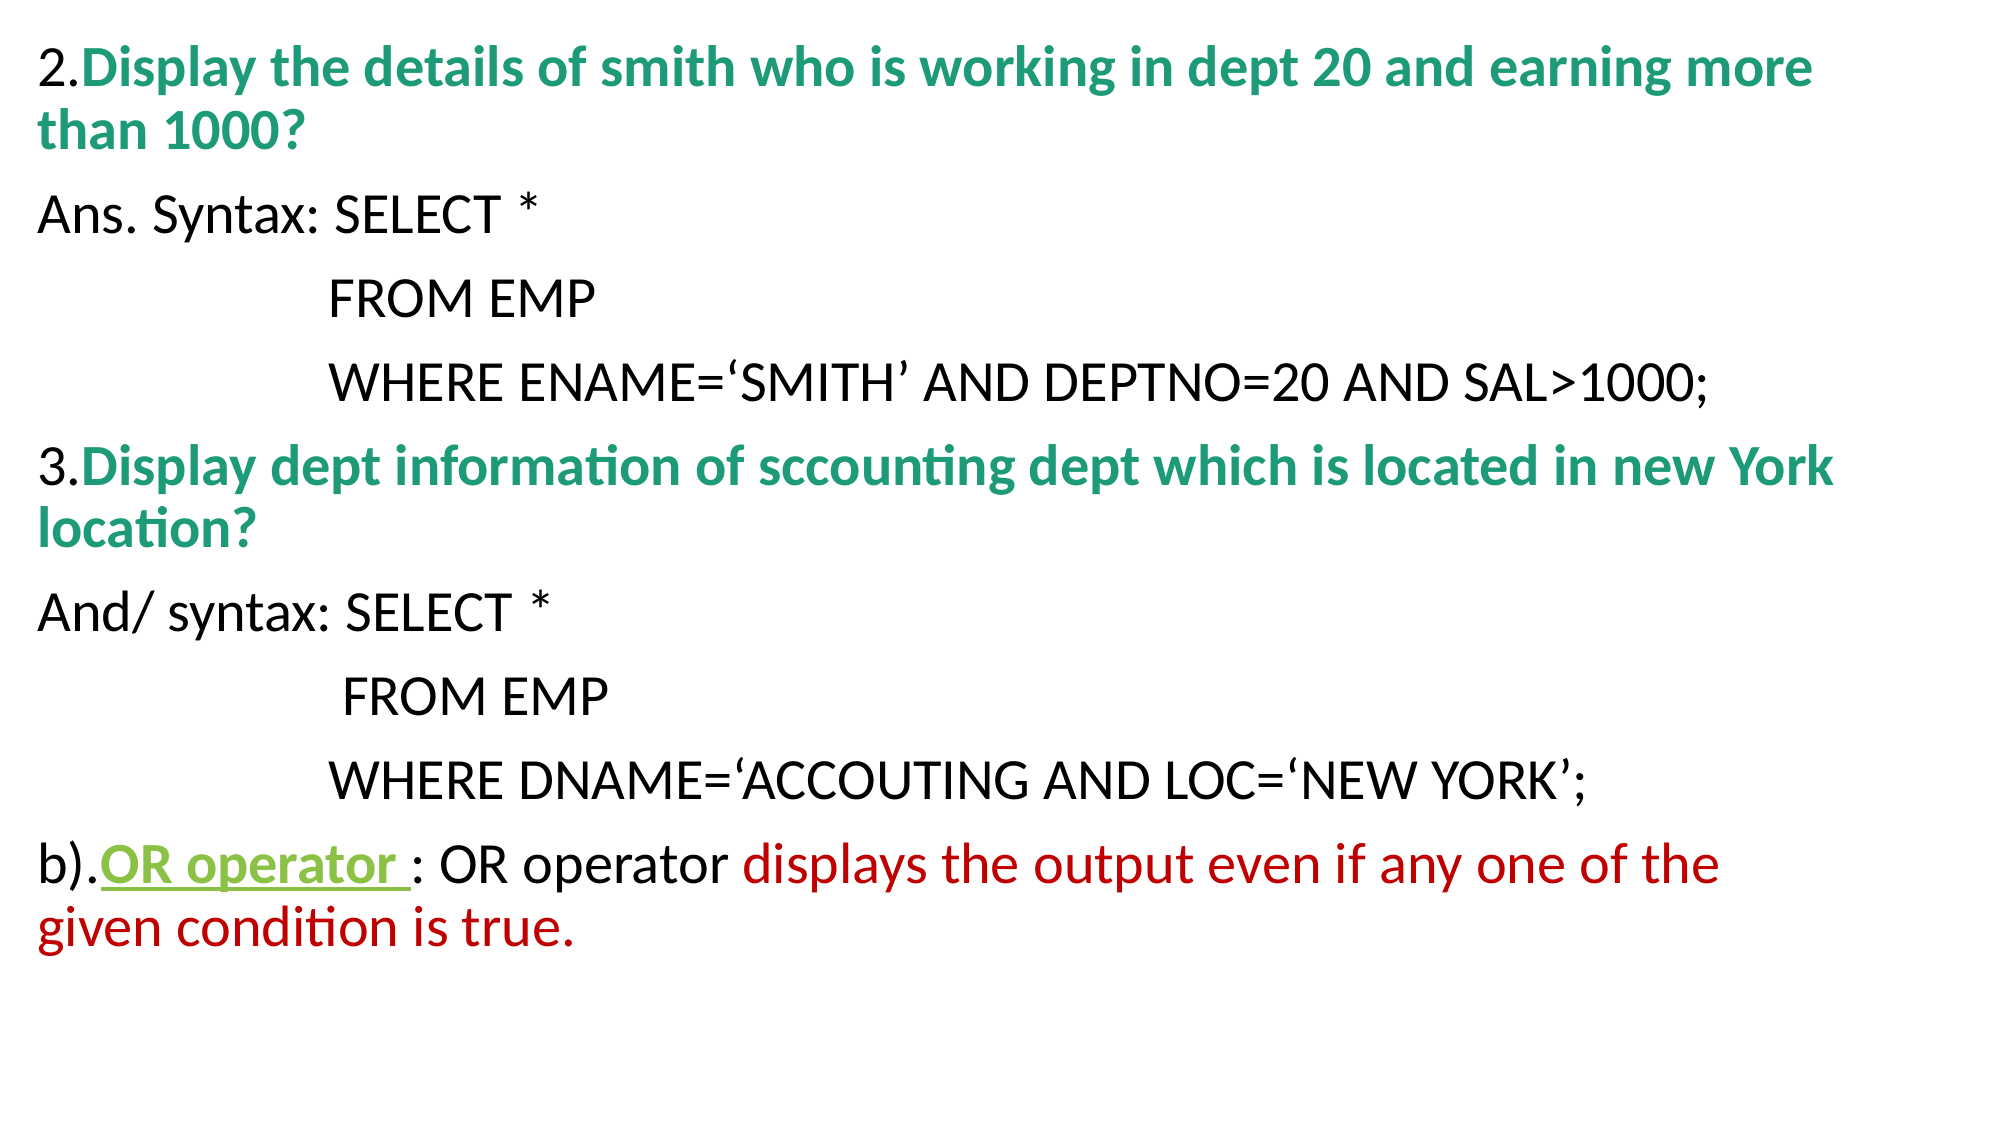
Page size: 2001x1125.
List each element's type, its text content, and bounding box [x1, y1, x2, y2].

list 2.Display the details of smith who is working in dept 20 and earning more than 1000? Ans. Syntax: SELECT * FROM EMP WHERE ENAME=‘SMITH’ AND DEPTNO=20 AND SAL>1000; 3.Display dept information of sccounting dept which is located in new York location? And/ syntax: SELECT * FROM EMP WHERE DNAME=‘ACCOUTING AND LOC=‘NEW YORK’; b).OR operator : OR operator displays the output even if any one of the given condition is true. [22, 29, 1863, 1014]
